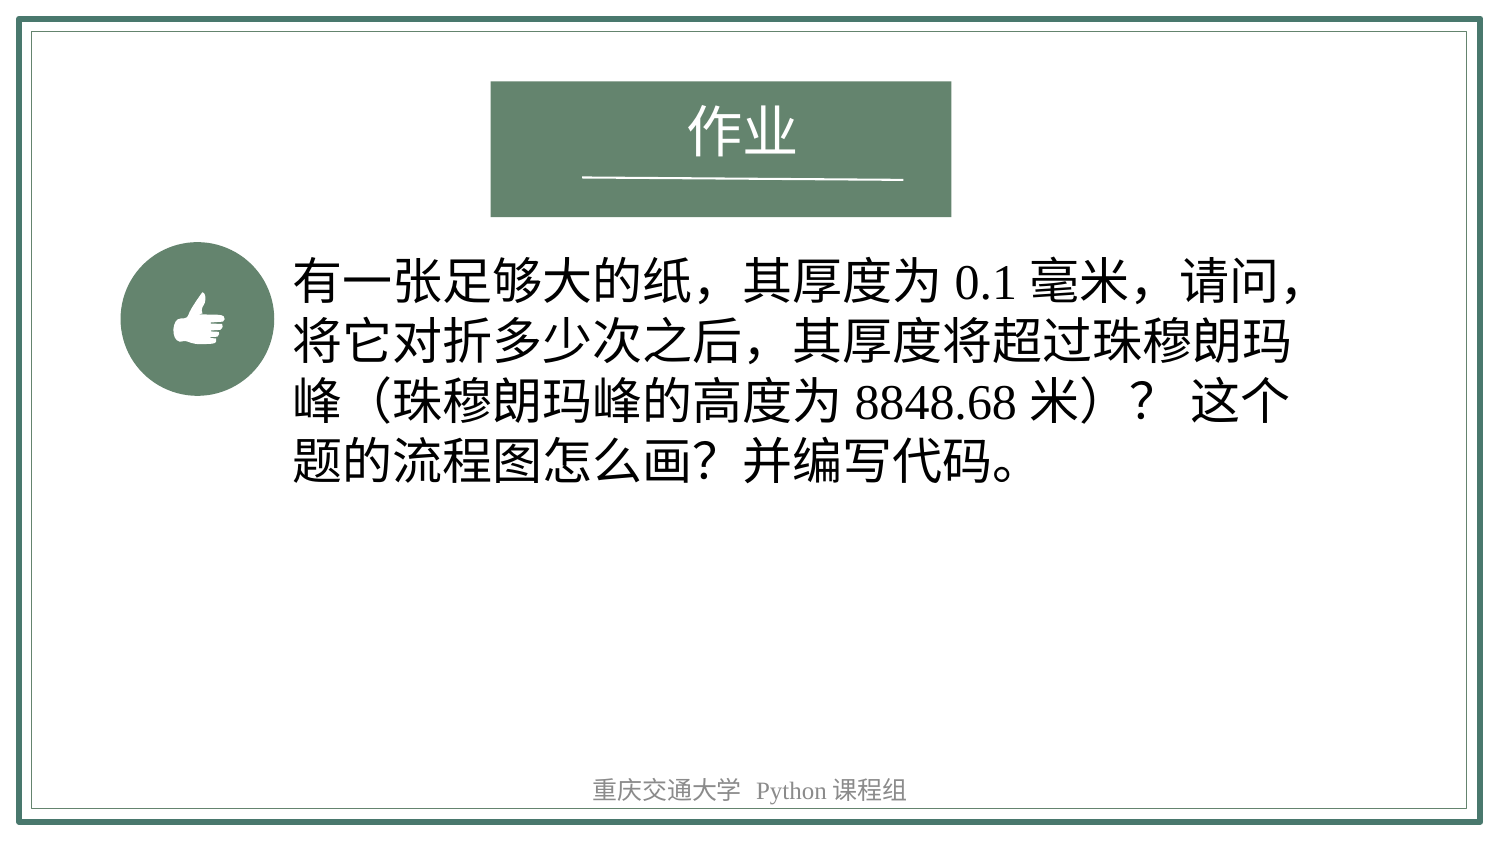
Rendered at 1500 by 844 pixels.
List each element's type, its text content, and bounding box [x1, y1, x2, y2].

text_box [490, 81, 952, 218]
text_box [17, 17, 1482, 824]
text_box [118, 240, 277, 398]
text_box 有一张足够大的纸，其厚度为0.1毫米，请问，将它对折多少次之后，其厚度将超过珠穆朗玛峰（珠穆朗玛峰的高度为8848.68米）？ 这个题的流程图怎么画？并编写代码。 [277, 242, 1341, 497]
text_box [30, 29, 1468, 811]
text_box [173, 292, 225, 345]
footer 重庆交通大学 Python课程组 [512, 766, 988, 812]
